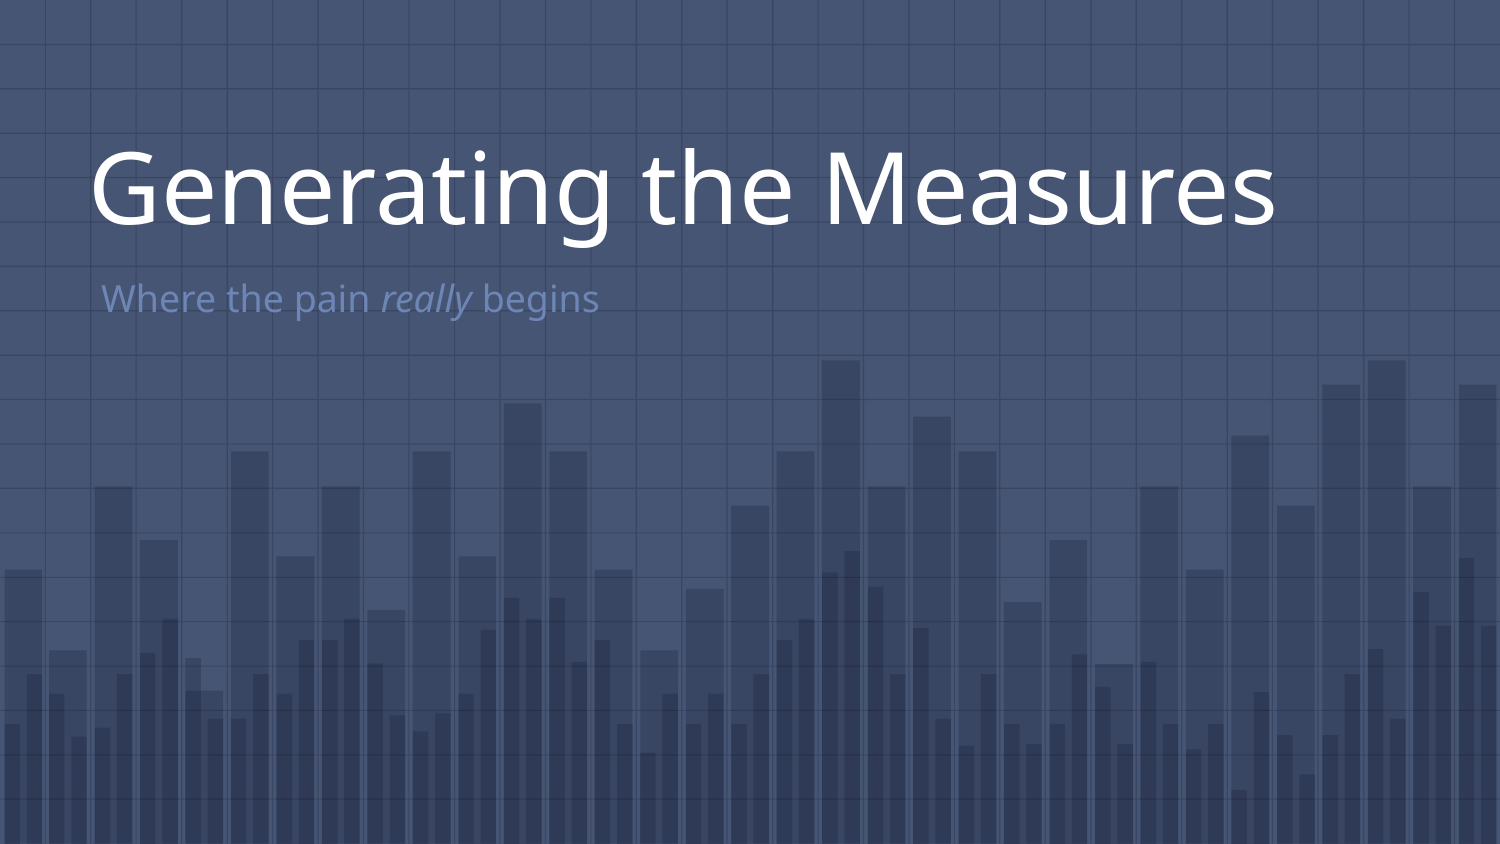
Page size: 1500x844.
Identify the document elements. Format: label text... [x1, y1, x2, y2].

title Generating the Measures [73, 109, 1349, 260]
subtitle Where the pain really begins [73, 260, 1349, 389]
